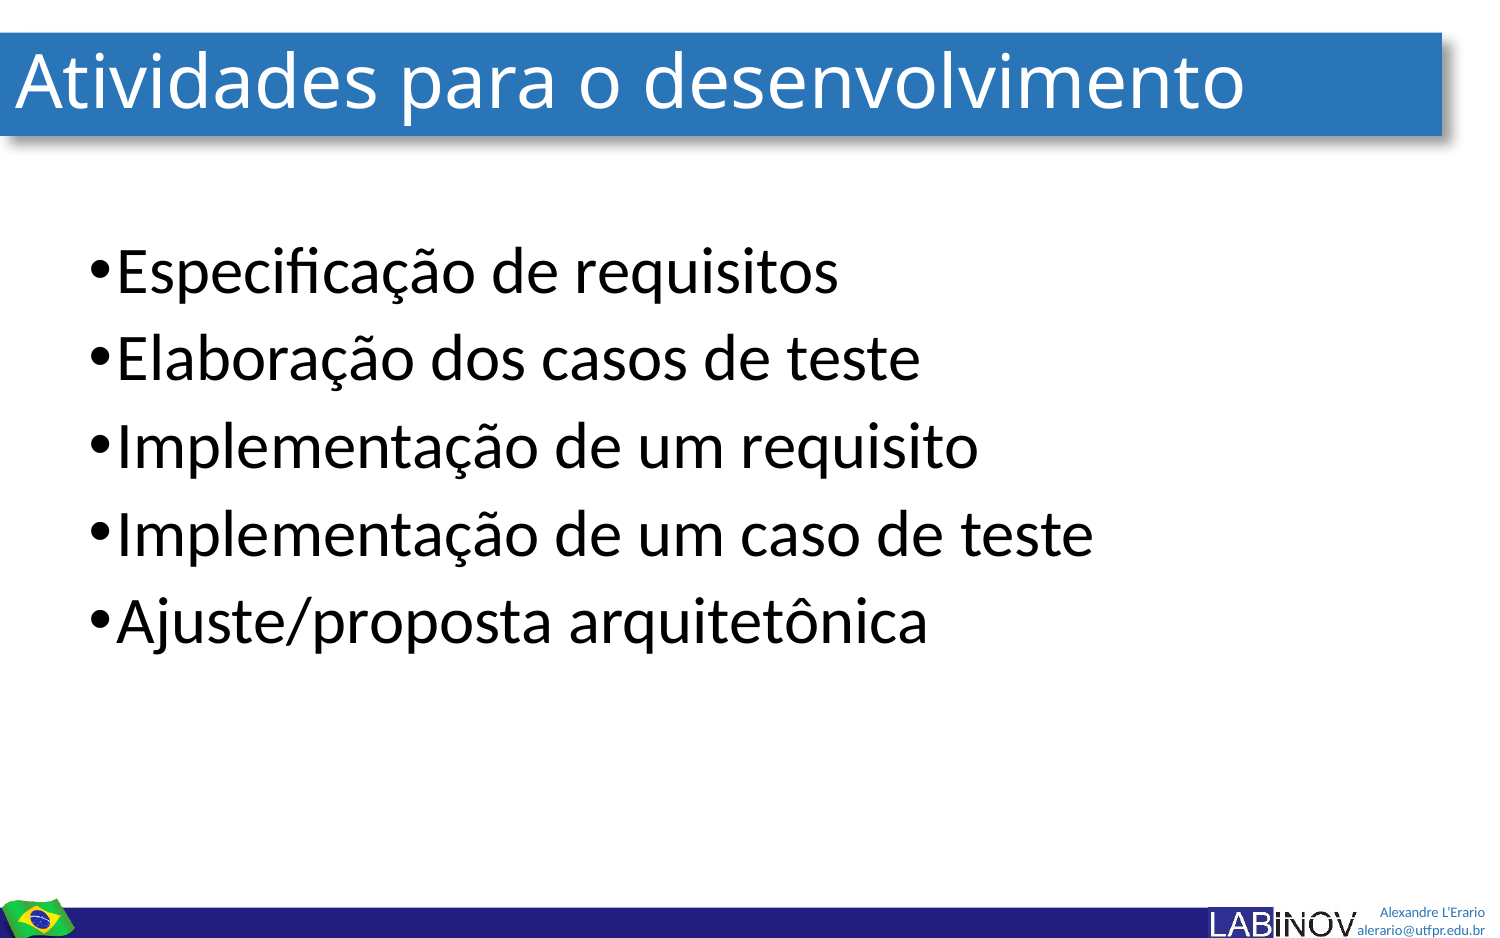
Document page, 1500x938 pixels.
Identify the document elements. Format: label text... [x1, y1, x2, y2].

list Especificação de requisitos Elaboração dos casos de teste Implementação de um requisito Implementação de um caso de teste Ajuste/proposta arquitetônica [73, 228, 1376, 824]
title Atividades para o desenvolvimento [0, 32, 1442, 136]
picture [1208, 907, 1359, 938]
picture [0, 880, 76, 938]
